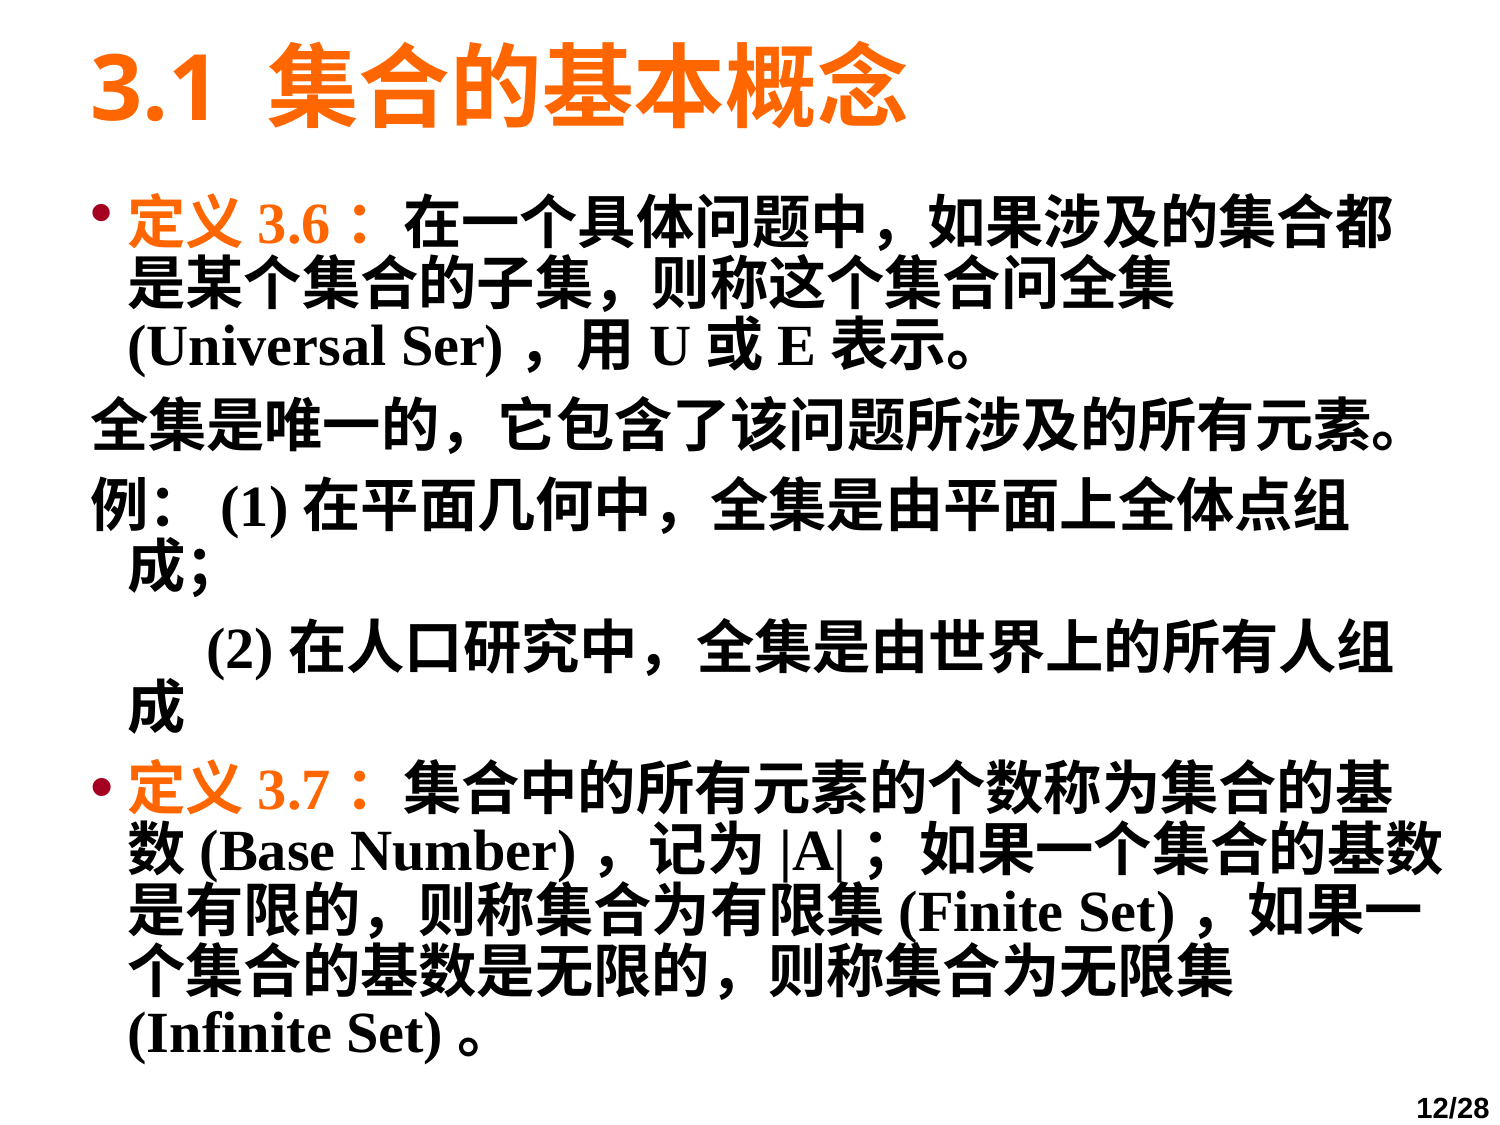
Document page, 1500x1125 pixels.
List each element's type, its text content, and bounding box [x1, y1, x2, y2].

list 定义3.6：在一个具体问题中，如果涉及的集合都是某个集合的子集，则称这个集合问全集(Universal Ser)，用U或E表示。 全集是唯一的，它包含了该问题所涉及的所有元素。 例：(1)在平面几何中，全集是由平面上全体点组成； (2)在人口研究中，全集是由世界上的所有人组成 定义3.7：集合中的所有元素的个数称为集合的基数(Base Number)，记为|A|；如果一个集合的基数是有限的，则称集合为有限集(Finite Set)，如果一个集合的基数是无限的，则称集合为无限集(Infinite Set)。 [74, 187, 1463, 1088]
title 3.1 集合的基本概念 [74, 37, 1426, 143]
